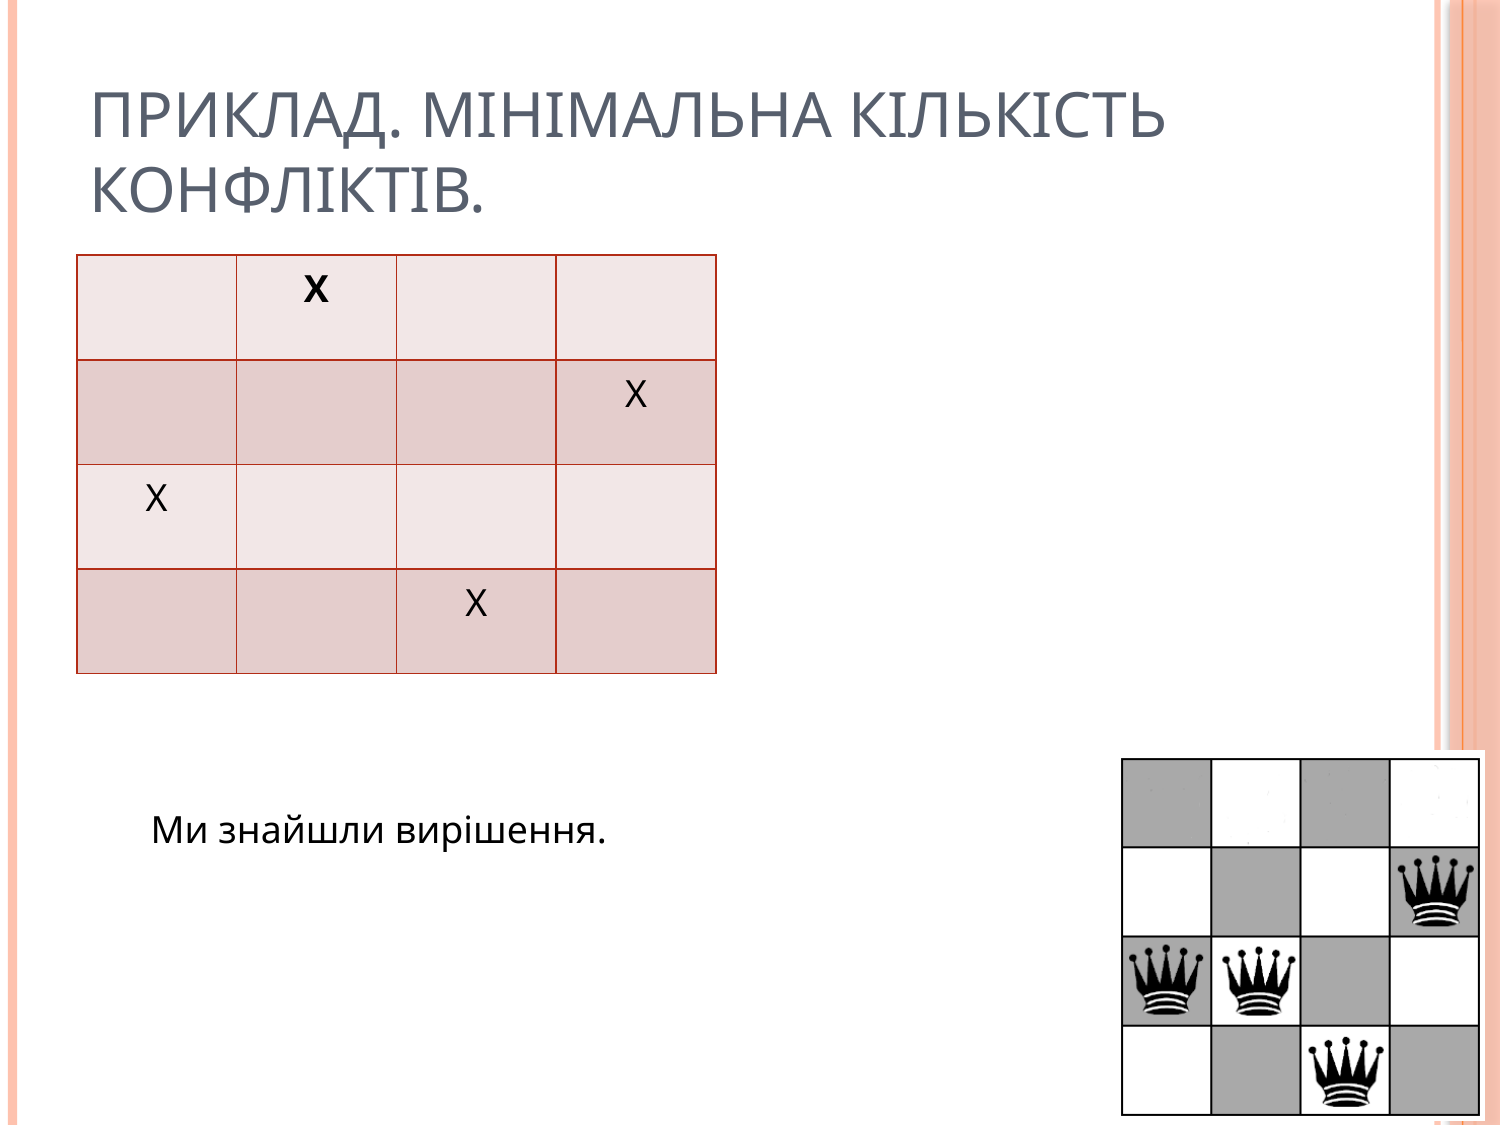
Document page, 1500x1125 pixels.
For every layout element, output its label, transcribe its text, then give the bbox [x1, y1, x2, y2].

table_cell [78, 361, 236, 464]
table_cell [237, 361, 396, 464]
table_cell Х [557, 361, 715, 464]
table_cell [397, 465, 555, 568]
table_cell Х [397, 570, 555, 673]
text_box Ми знайшли вирішення. [135, 798, 821, 859]
table_cell [397, 361, 555, 464]
table_cell [78, 570, 236, 673]
table_cell [237, 570, 396, 673]
table_header Х [237, 256, 396, 359]
table_cell [557, 465, 715, 568]
table_cell Х [78, 465, 236, 568]
table_header [557, 256, 715, 359]
table_header [397, 256, 555, 359]
table_cell [557, 570, 715, 673]
table_header [78, 256, 236, 359]
table_cell [237, 465, 396, 568]
title Приклад. Мінімальна кількість конфліктів. [75, 45, 1300, 233]
picture [1115, 749, 1485, 1121]
